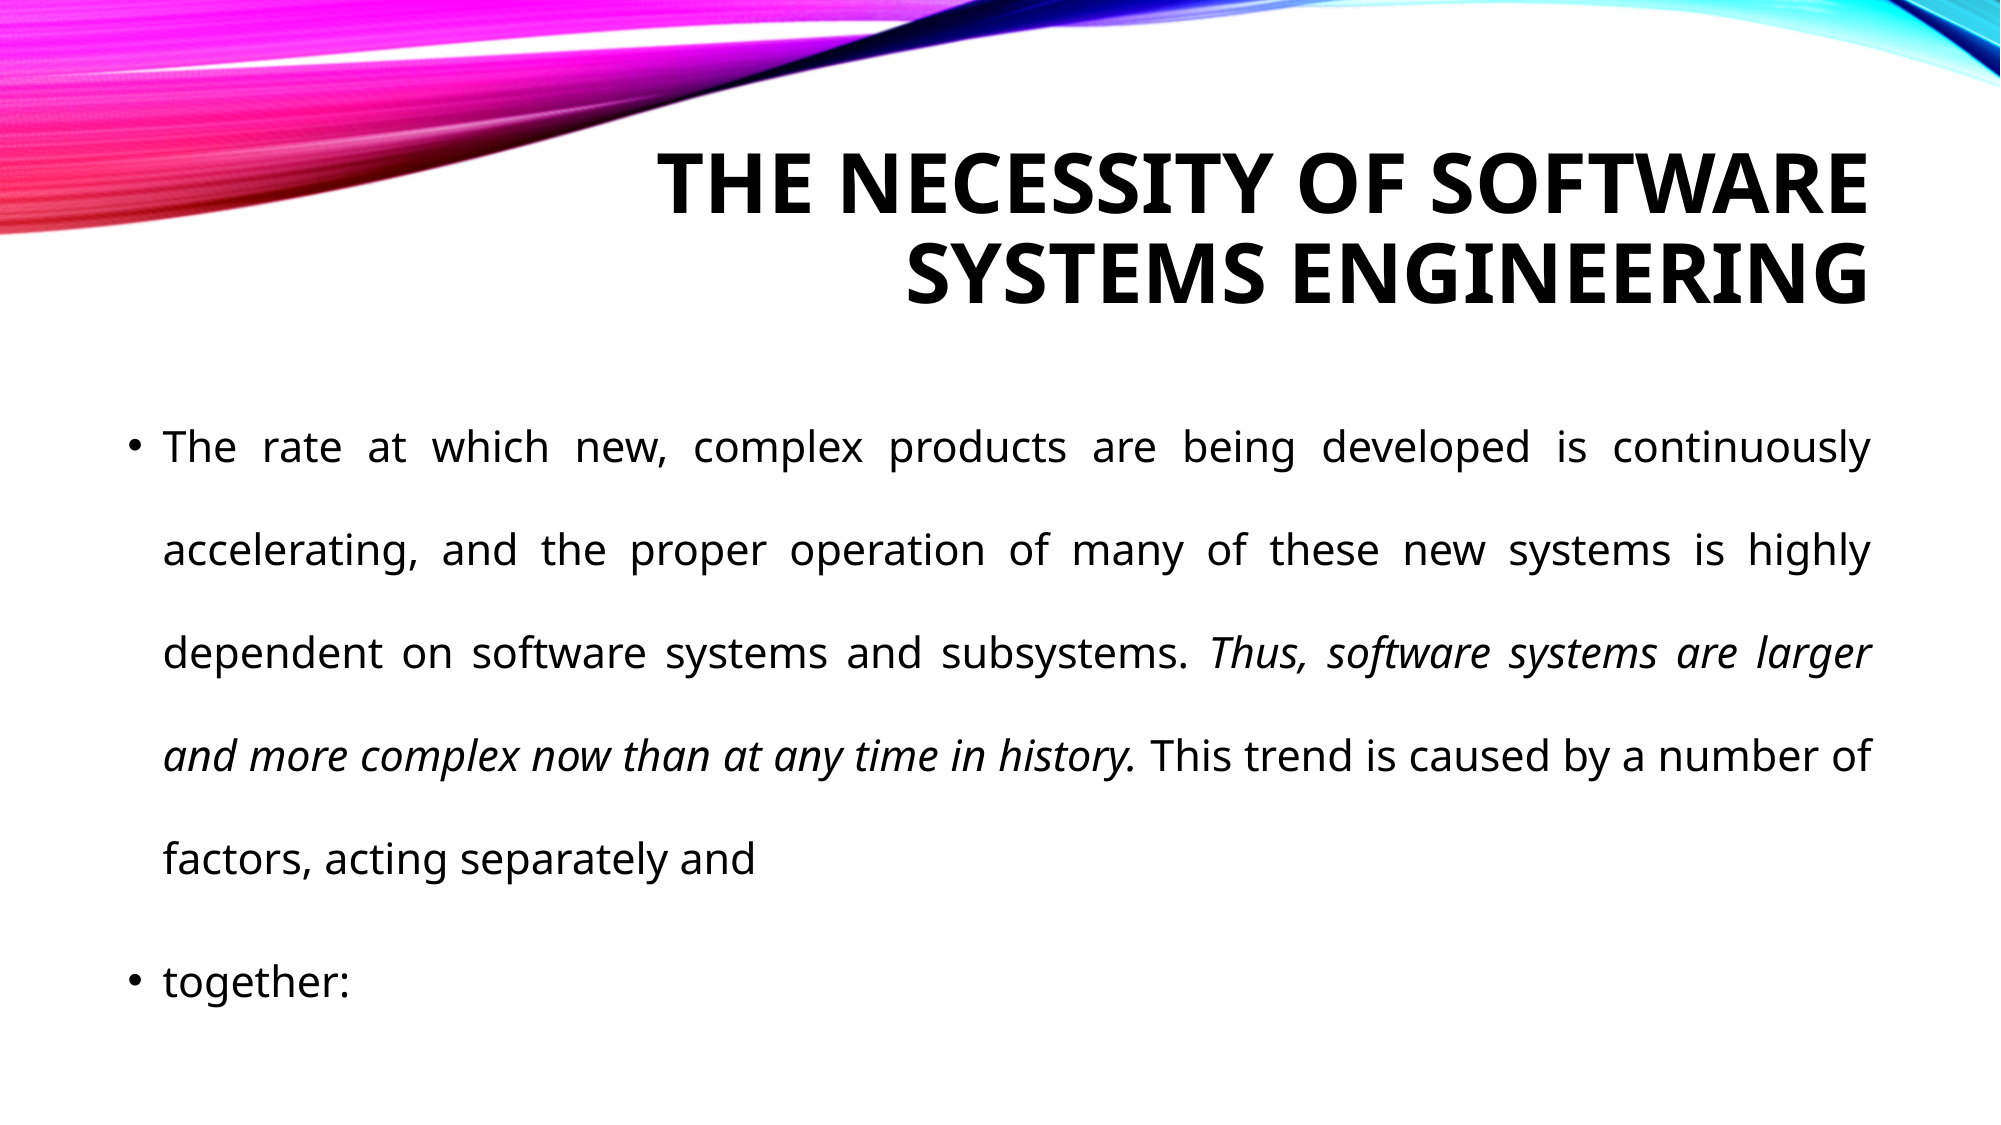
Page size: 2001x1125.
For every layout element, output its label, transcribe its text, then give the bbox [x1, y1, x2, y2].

title The Necessity of Software Systems Engineering [474, 125, 1888, 338]
picture [1890, 0, 2000, 75]
picture [1910, 0, 2000, 45]
picture [0, 0, 2000, 237]
list The rate at which new, complex products are being developed is continuously accelerating, and the proper operation of many of these new systems is highly dependent on software systems and subsystems. Thus, software systems are larger and more complex now than at any time in history. This trend is caused by a number of factors, acting separately and together: [112, 360, 1888, 1021]
